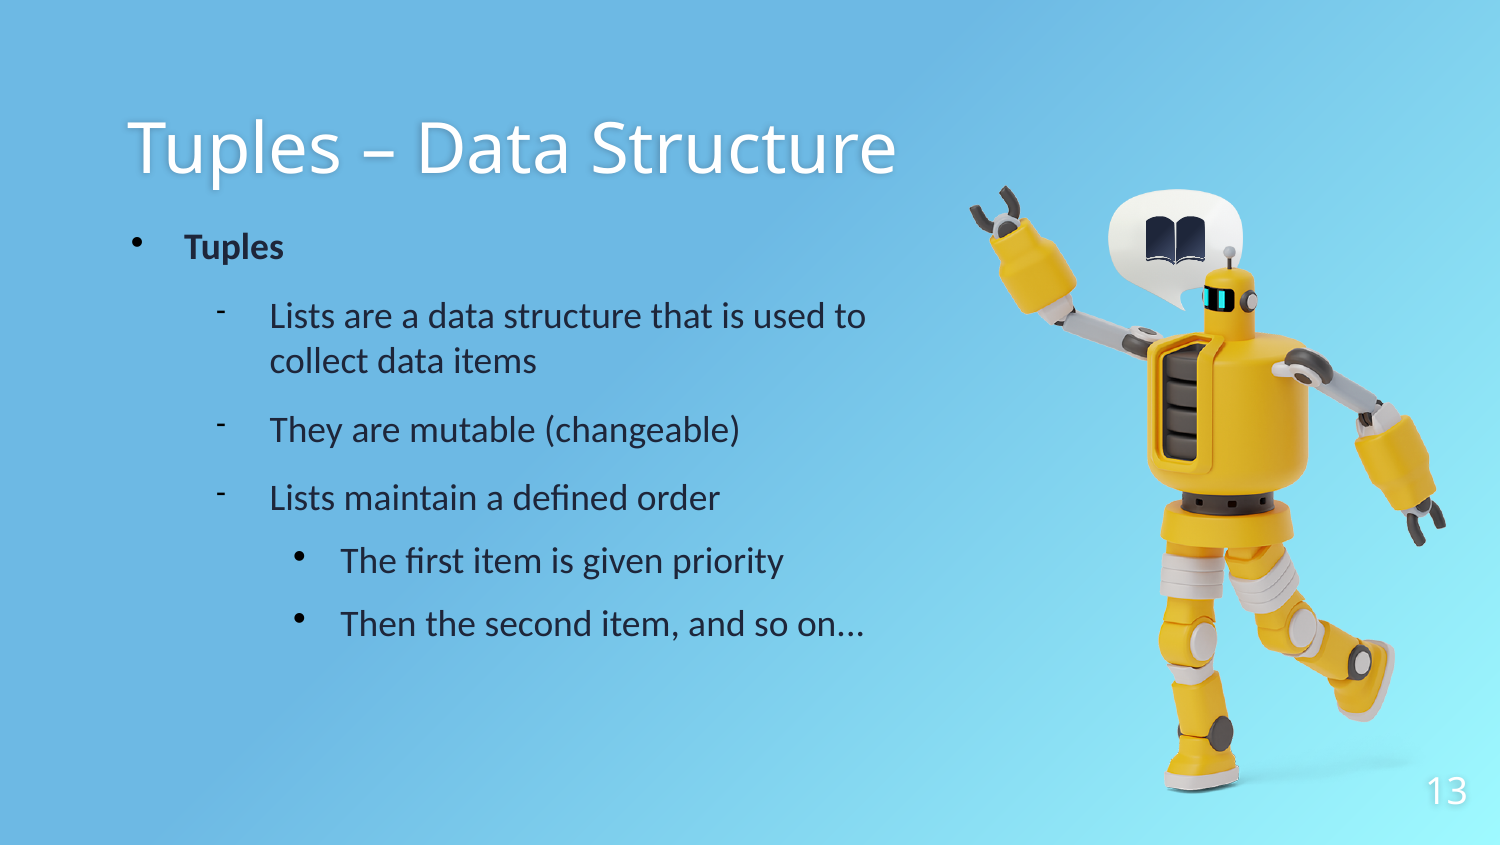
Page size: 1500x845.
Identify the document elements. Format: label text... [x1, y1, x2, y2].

list Tuples Lists are a data structure that is used to collect data items They are mutable (changeable) Lists maintain a defined order The first item is given priority Then the second item, and so on... [127, 222, 916, 783]
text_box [1145, 215, 1205, 265]
title Tuples – Data Structure [127, 124, 1373, 190]
slide_number <number> [1378, 762, 1469, 814]
picture [969, 185, 1446, 794]
